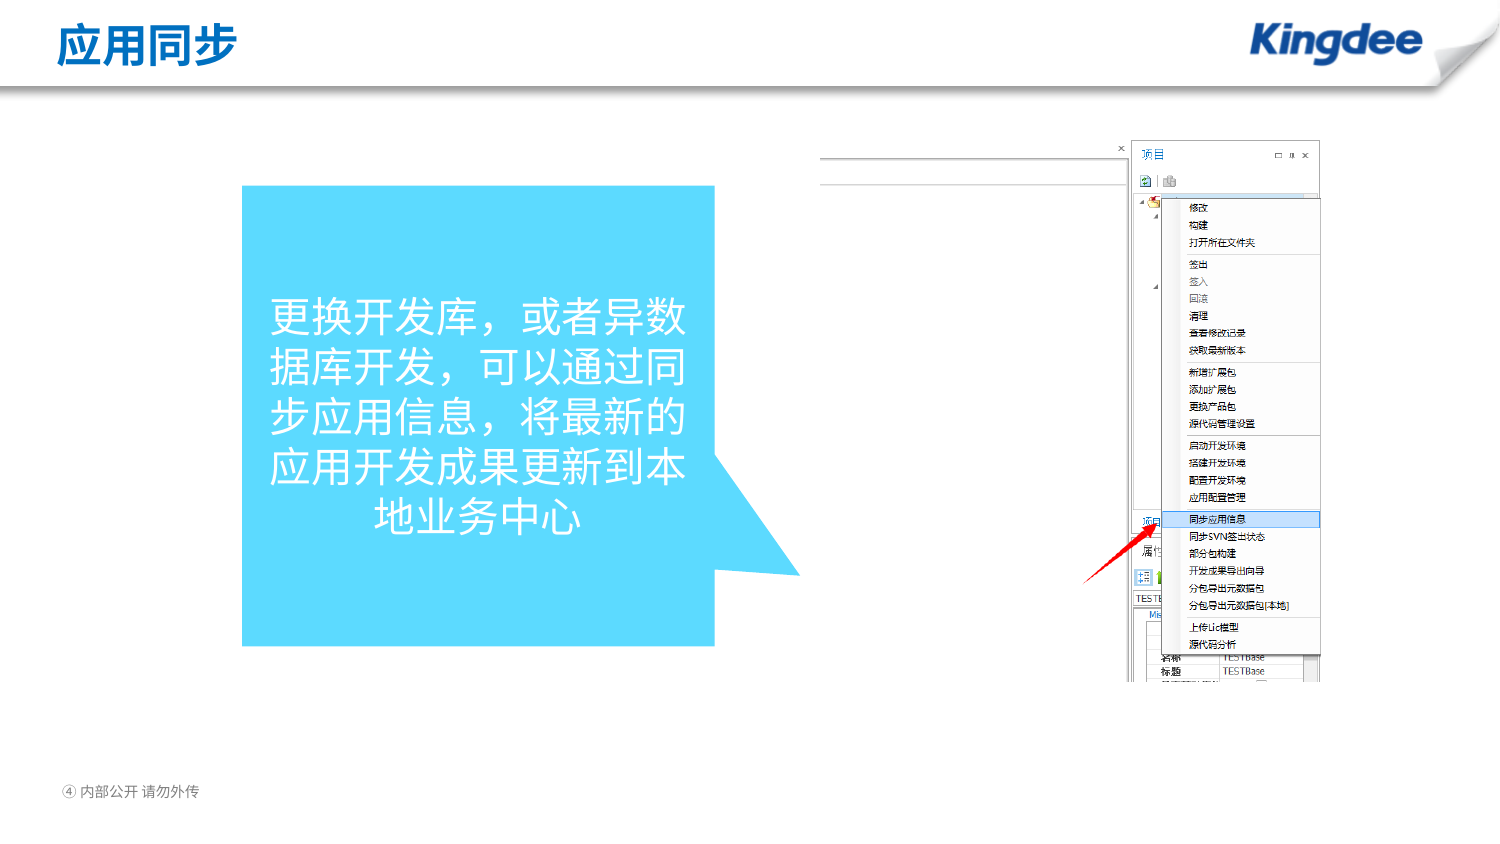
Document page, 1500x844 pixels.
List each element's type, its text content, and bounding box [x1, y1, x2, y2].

title 应用同步 [41, 2, 1336, 86]
text_box 更换开发库，或者异数据库开发，可以通过同步应用信息，将最新的应用开发成果更新到本地业务中心 [241, 185, 802, 647]
picture [0, 0, 1500, 86]
picture [820, 114, 1321, 682]
